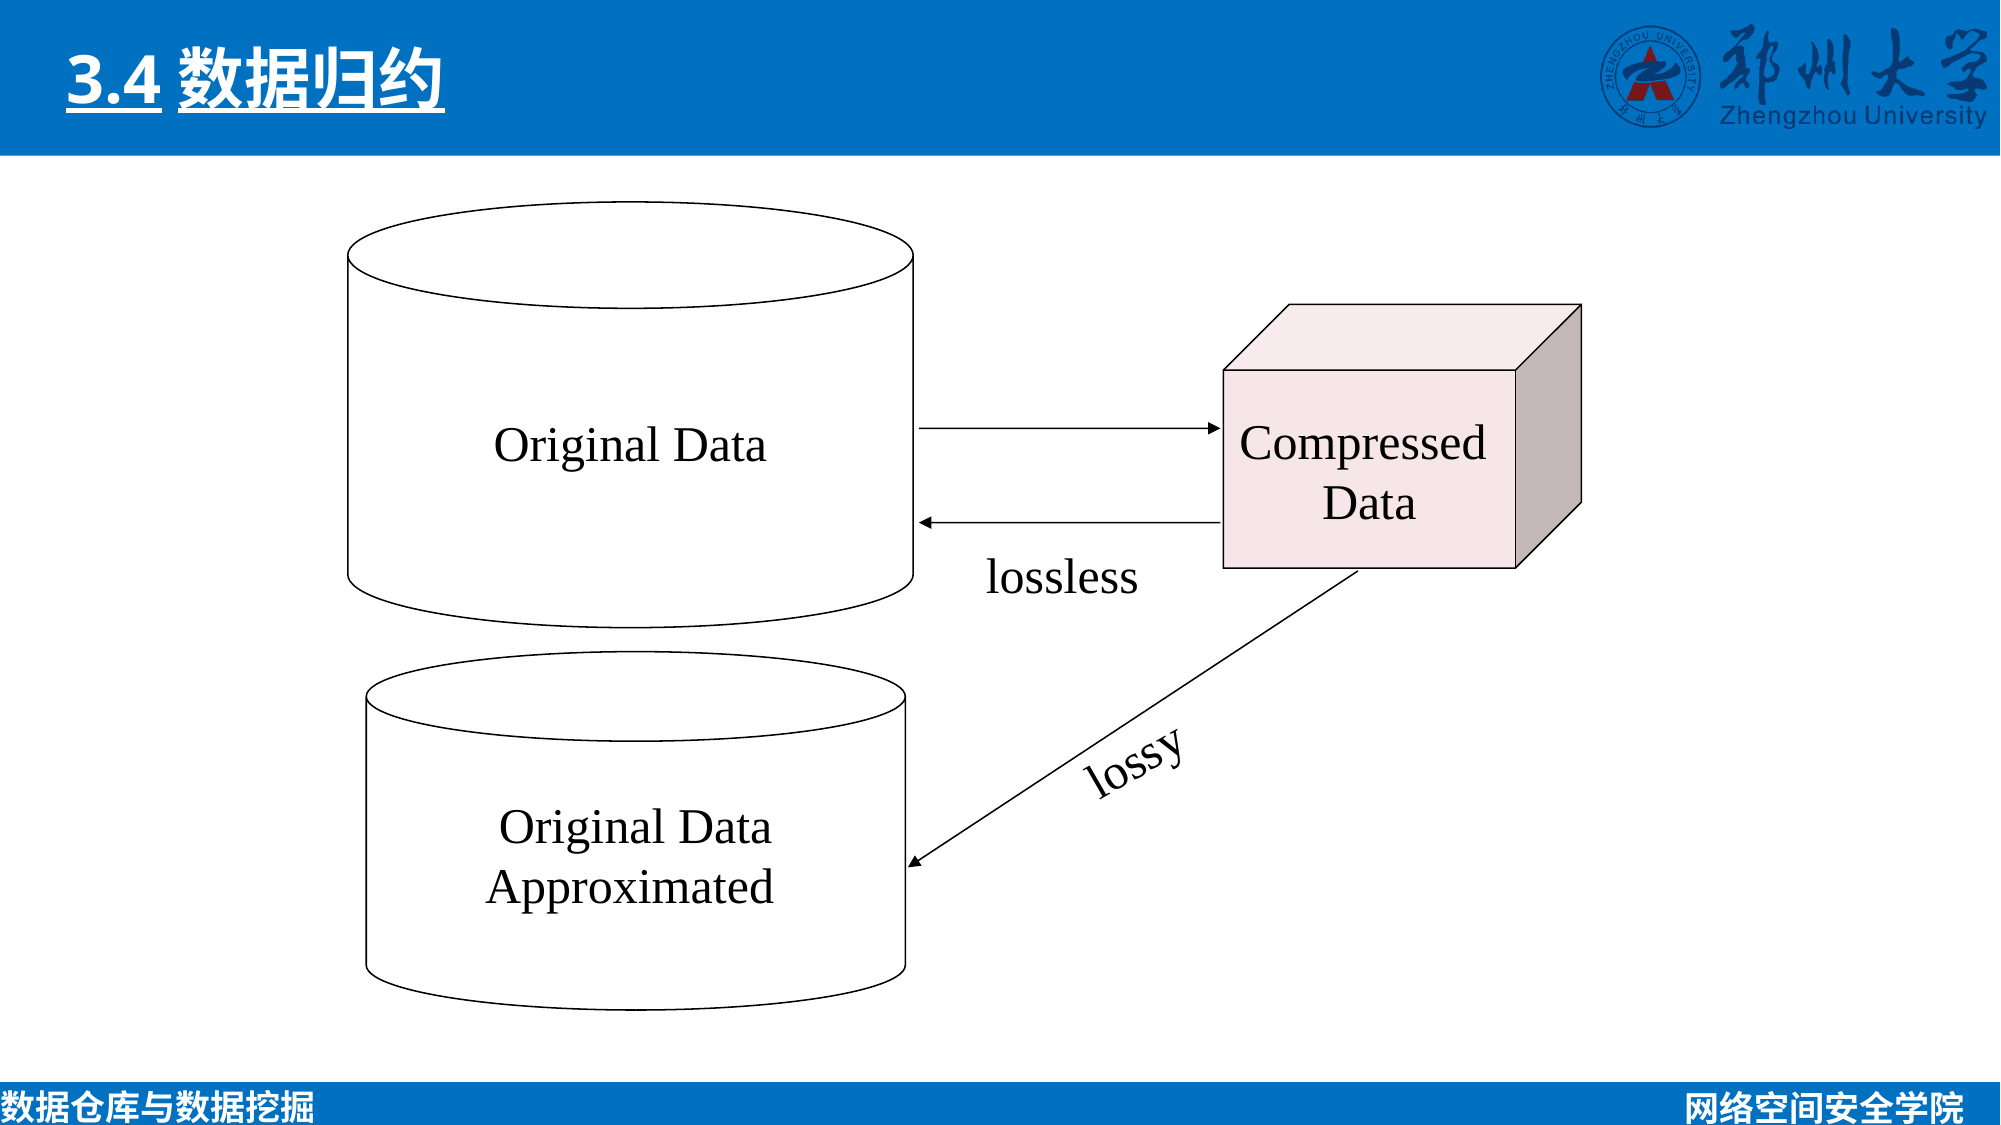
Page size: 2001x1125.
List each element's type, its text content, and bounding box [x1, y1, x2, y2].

text_box Compressed Data [1223, 304, 1582, 569]
text_box [918, 422, 1221, 435]
list 3.4数据归约 [65, 13, 1378, 140]
picture [1600, 24, 1987, 129]
text_box lossy [1058, 691, 1211, 823]
text_box [918, 516, 1221, 529]
text_box lossless [970, 536, 1154, 612]
text_box Original Data Approximated [366, 651, 906, 1011]
text_box [907, 765, 1062, 868]
text_box Original Data [347, 201, 914, 628]
